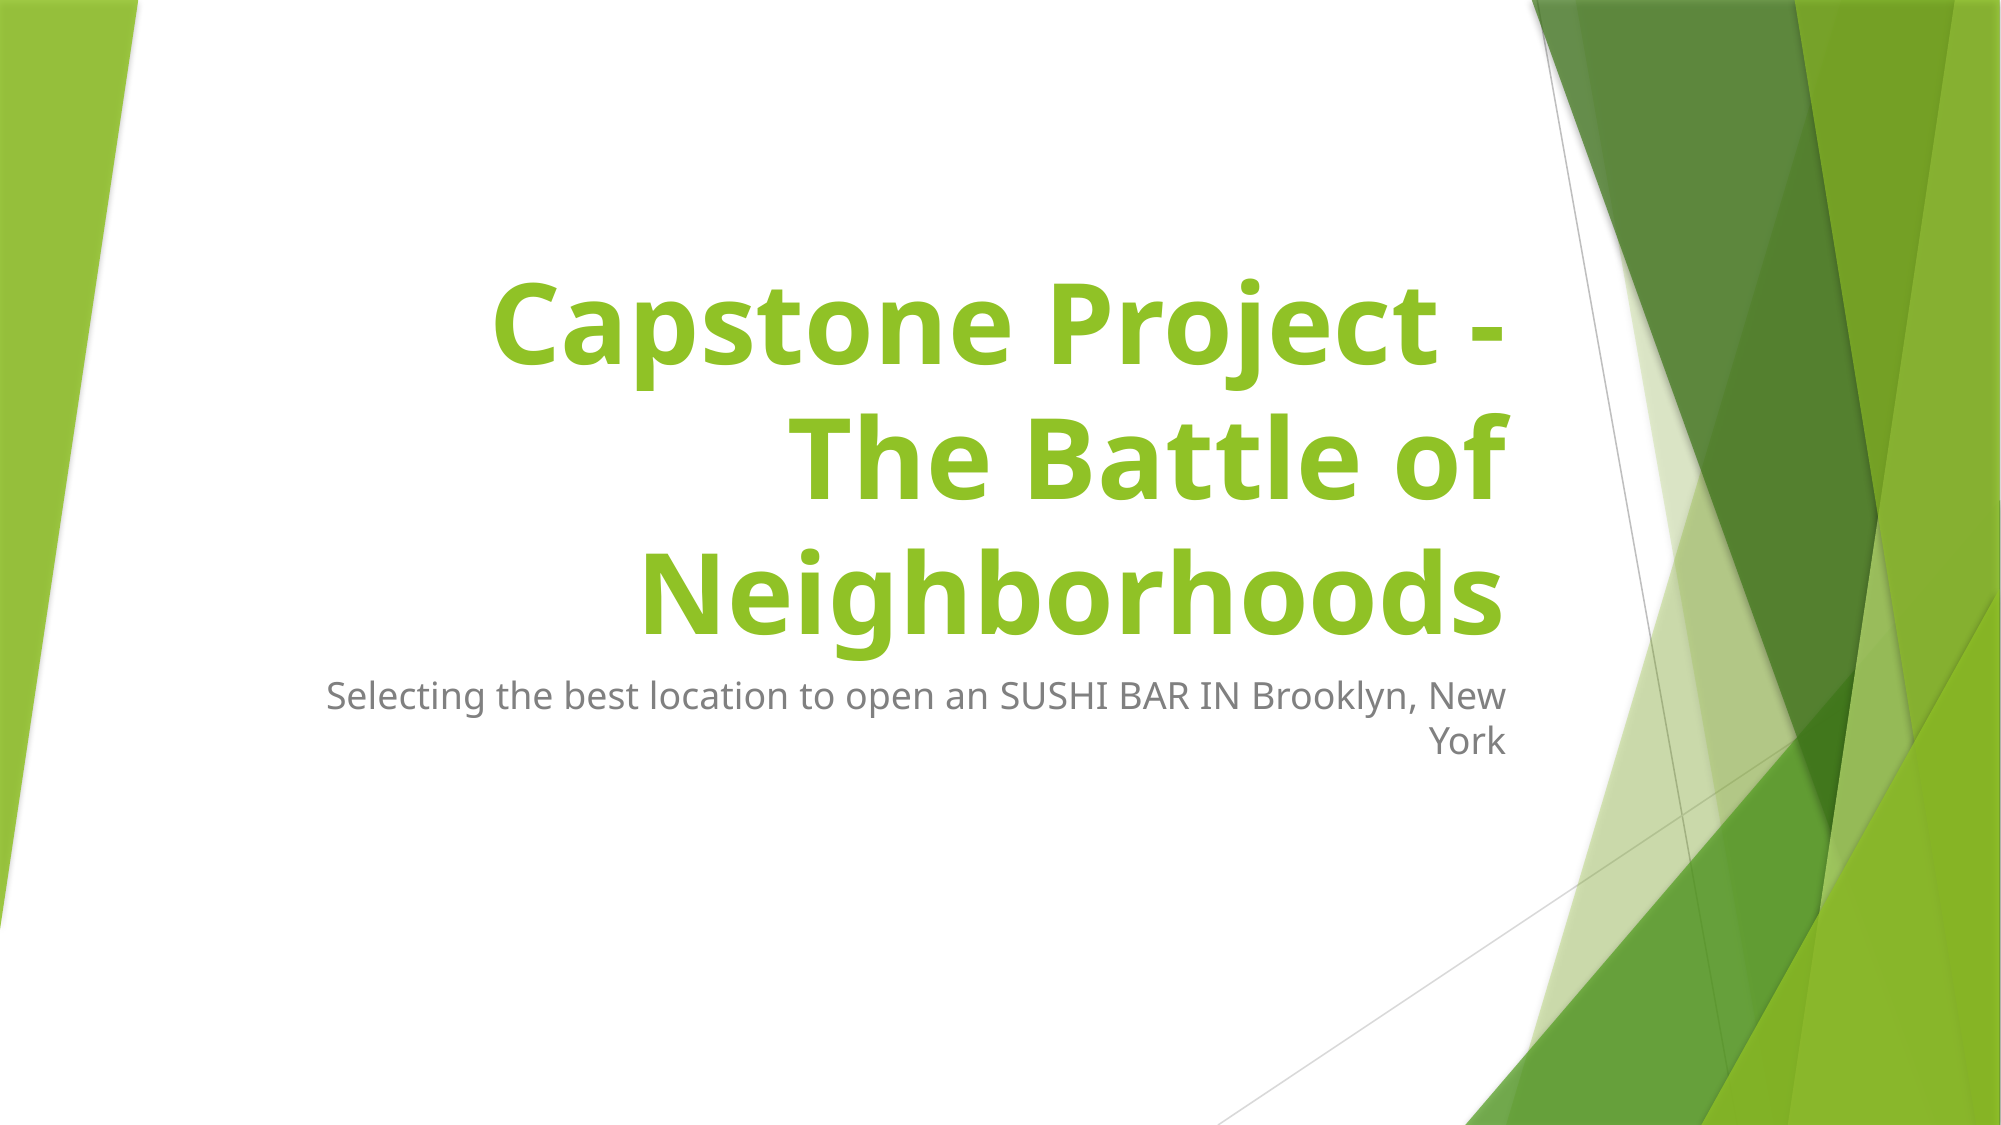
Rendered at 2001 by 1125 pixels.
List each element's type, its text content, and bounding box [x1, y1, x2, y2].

subtitle Selecting the best location to open an SUSHI BAR IN Brooklyn, New York [247, 664, 1522, 845]
title Capstone Project - The Battle of Neighborhoods [247, 394, 1522, 664]
